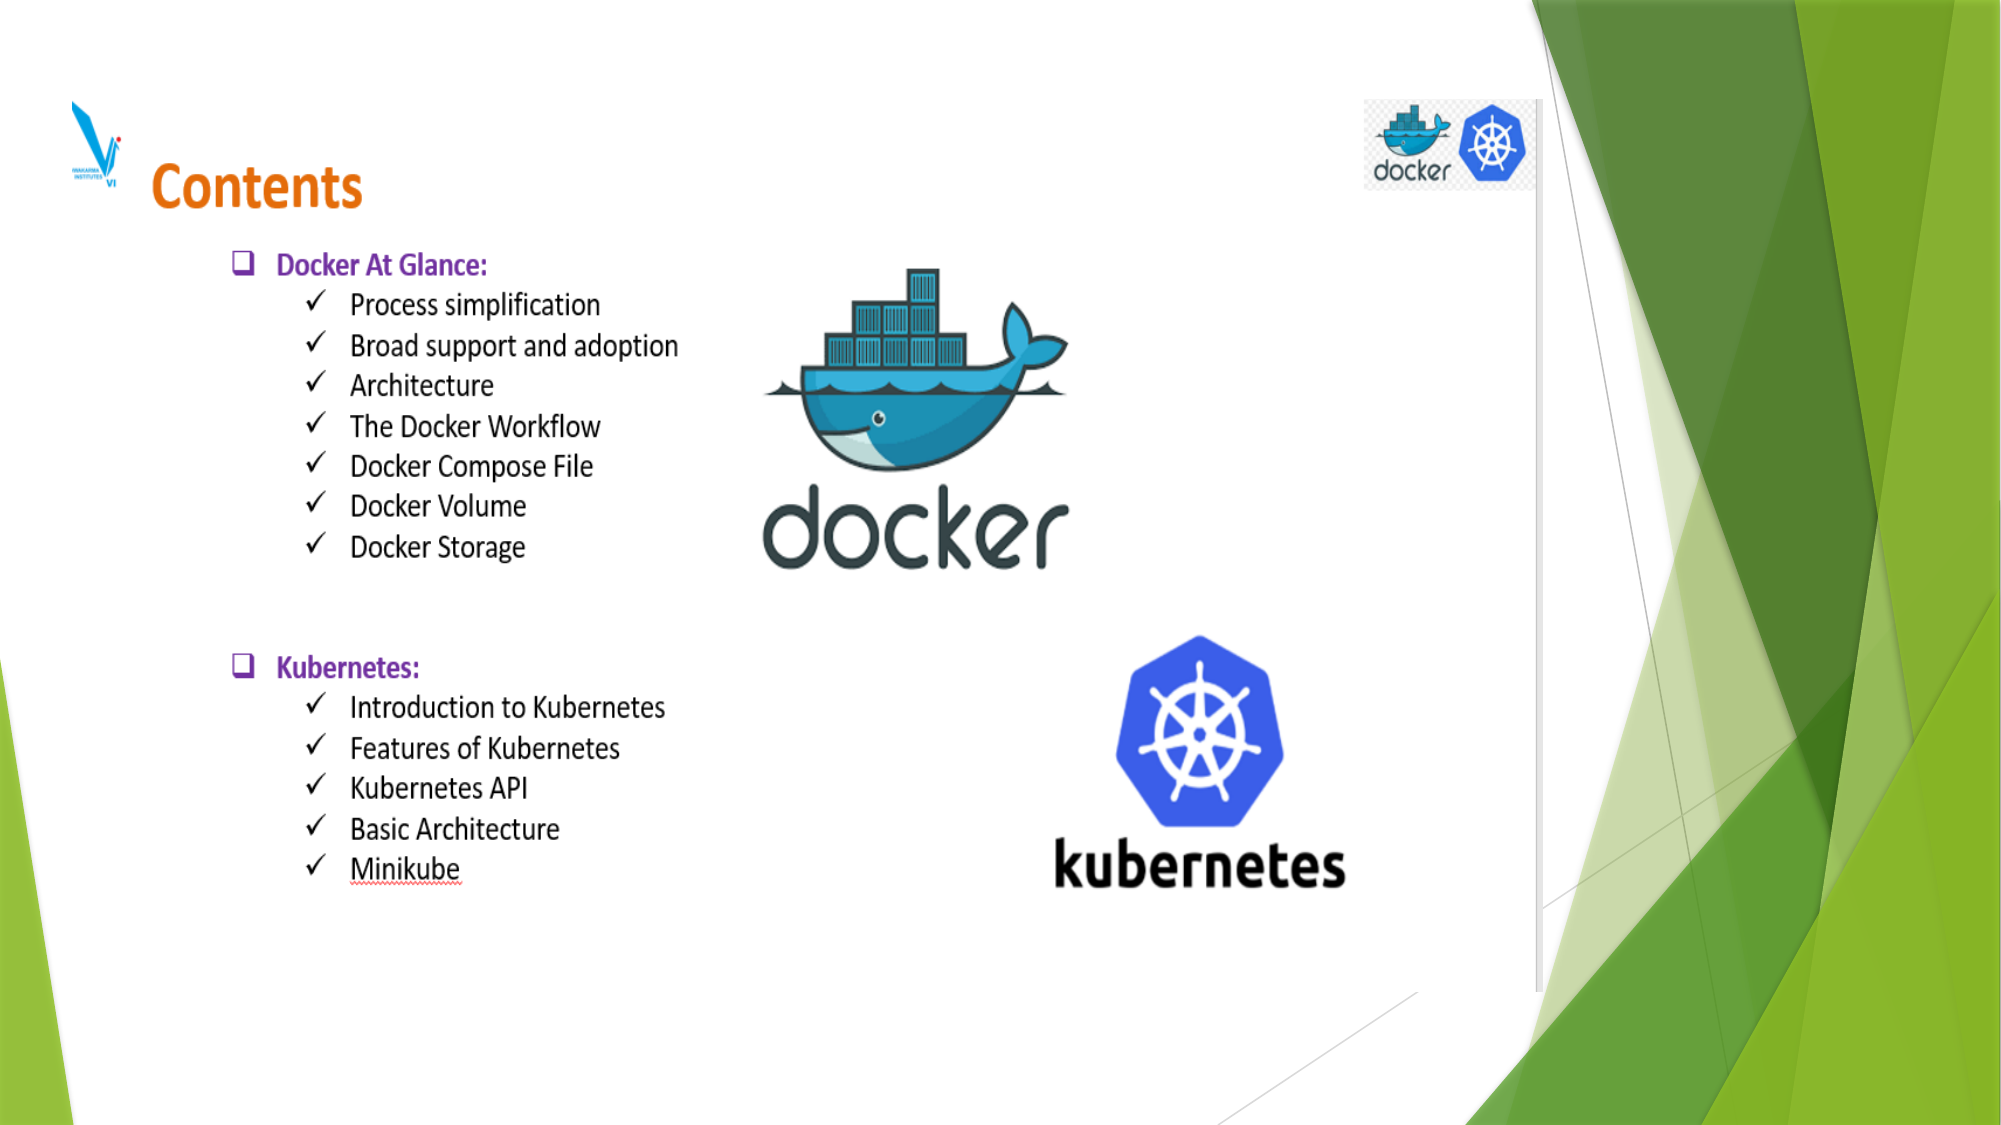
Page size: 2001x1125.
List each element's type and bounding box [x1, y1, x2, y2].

list [71, 99, 1543, 992]
